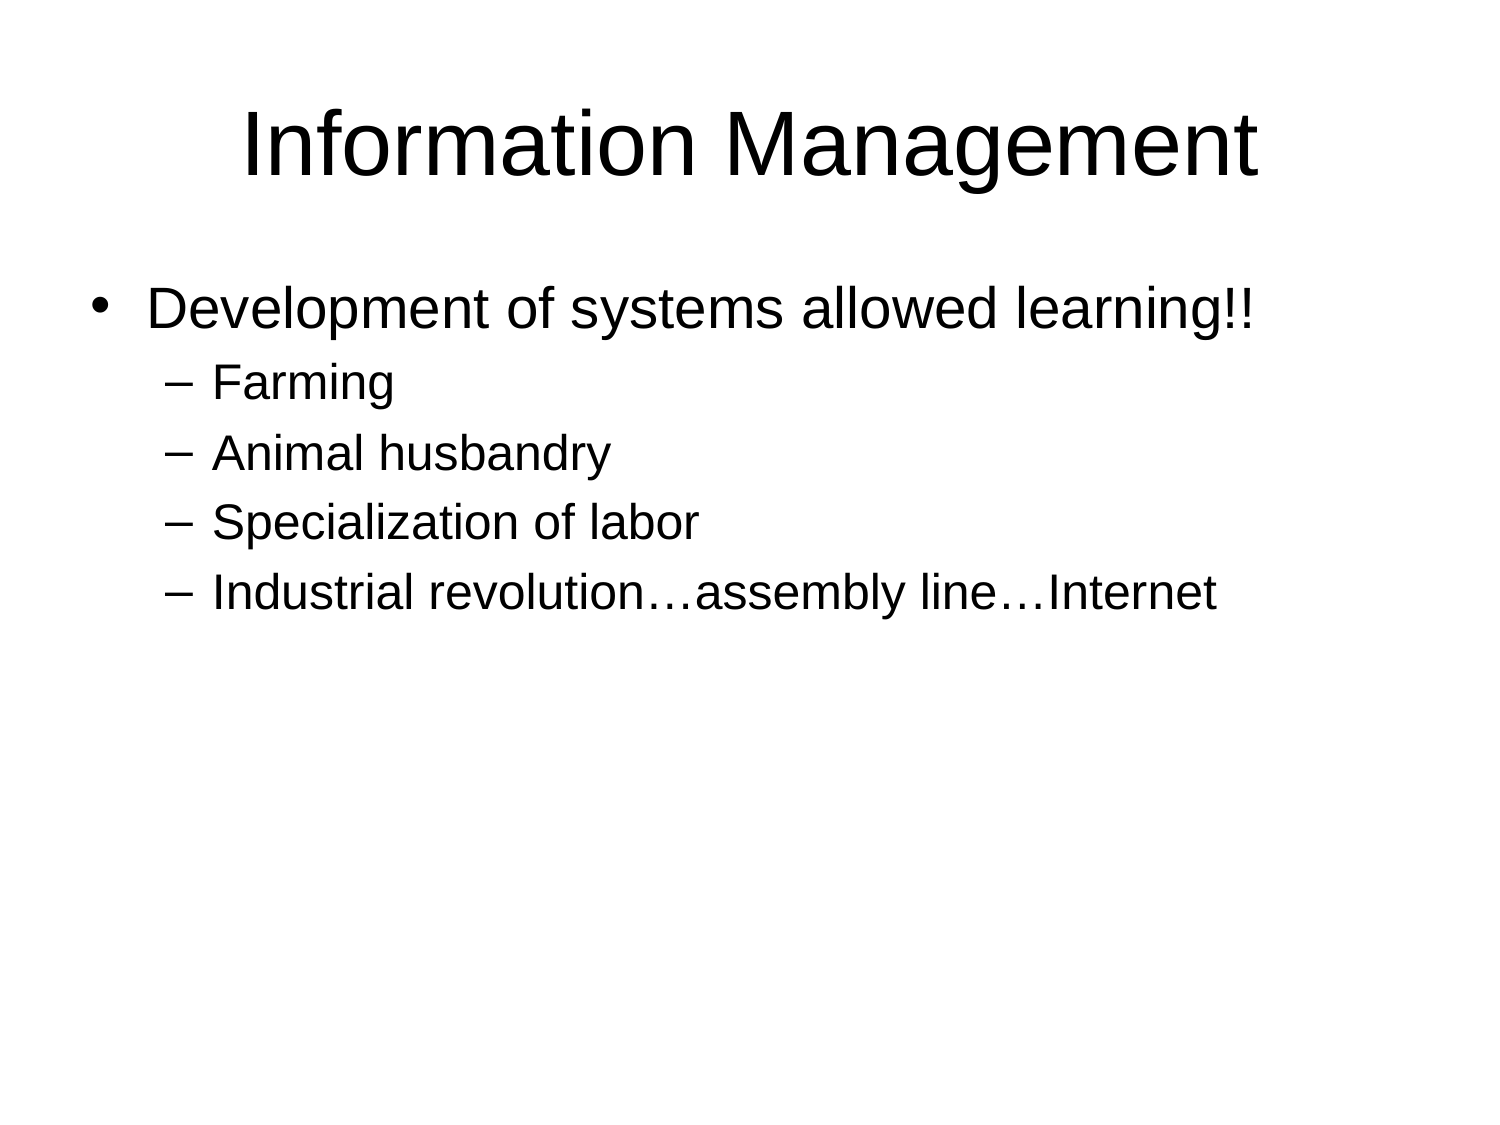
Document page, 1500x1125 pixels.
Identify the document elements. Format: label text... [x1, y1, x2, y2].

list Development of systems allowed learning!! Farming Animal husbandry Specialization of labor Industrial revolution…assembly line…Internet [75, 262, 1425, 1005]
title Information Management [75, 45, 1425, 233]
